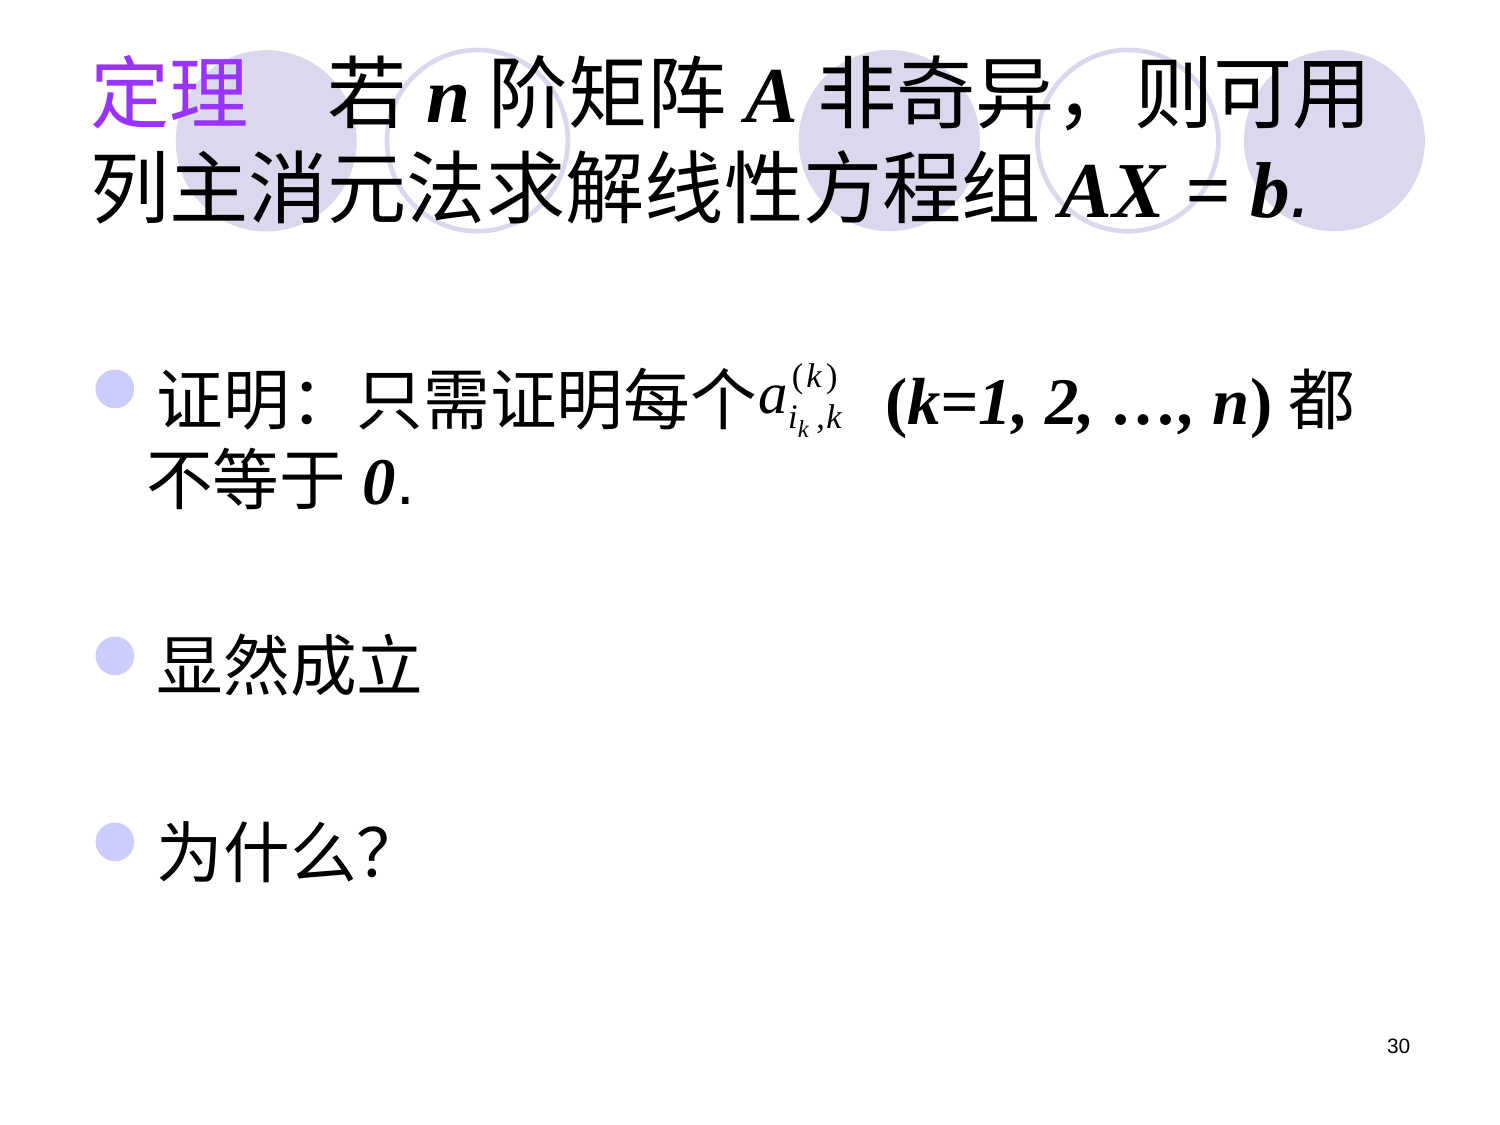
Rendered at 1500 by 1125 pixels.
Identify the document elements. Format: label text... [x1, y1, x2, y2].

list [749, 349, 854, 449]
title 定理 若n阶矩阵A非奇异，则可用列主消元法求解线性方程组AX = b. [75, 45, 1425, 233]
list 证明：只需证明每个 (k=1, 2, …, n)都不等于0. 显然成立 为什么？ [75, 350, 1424, 1006]
slide_number 30 [1074, 1024, 1426, 1101]
